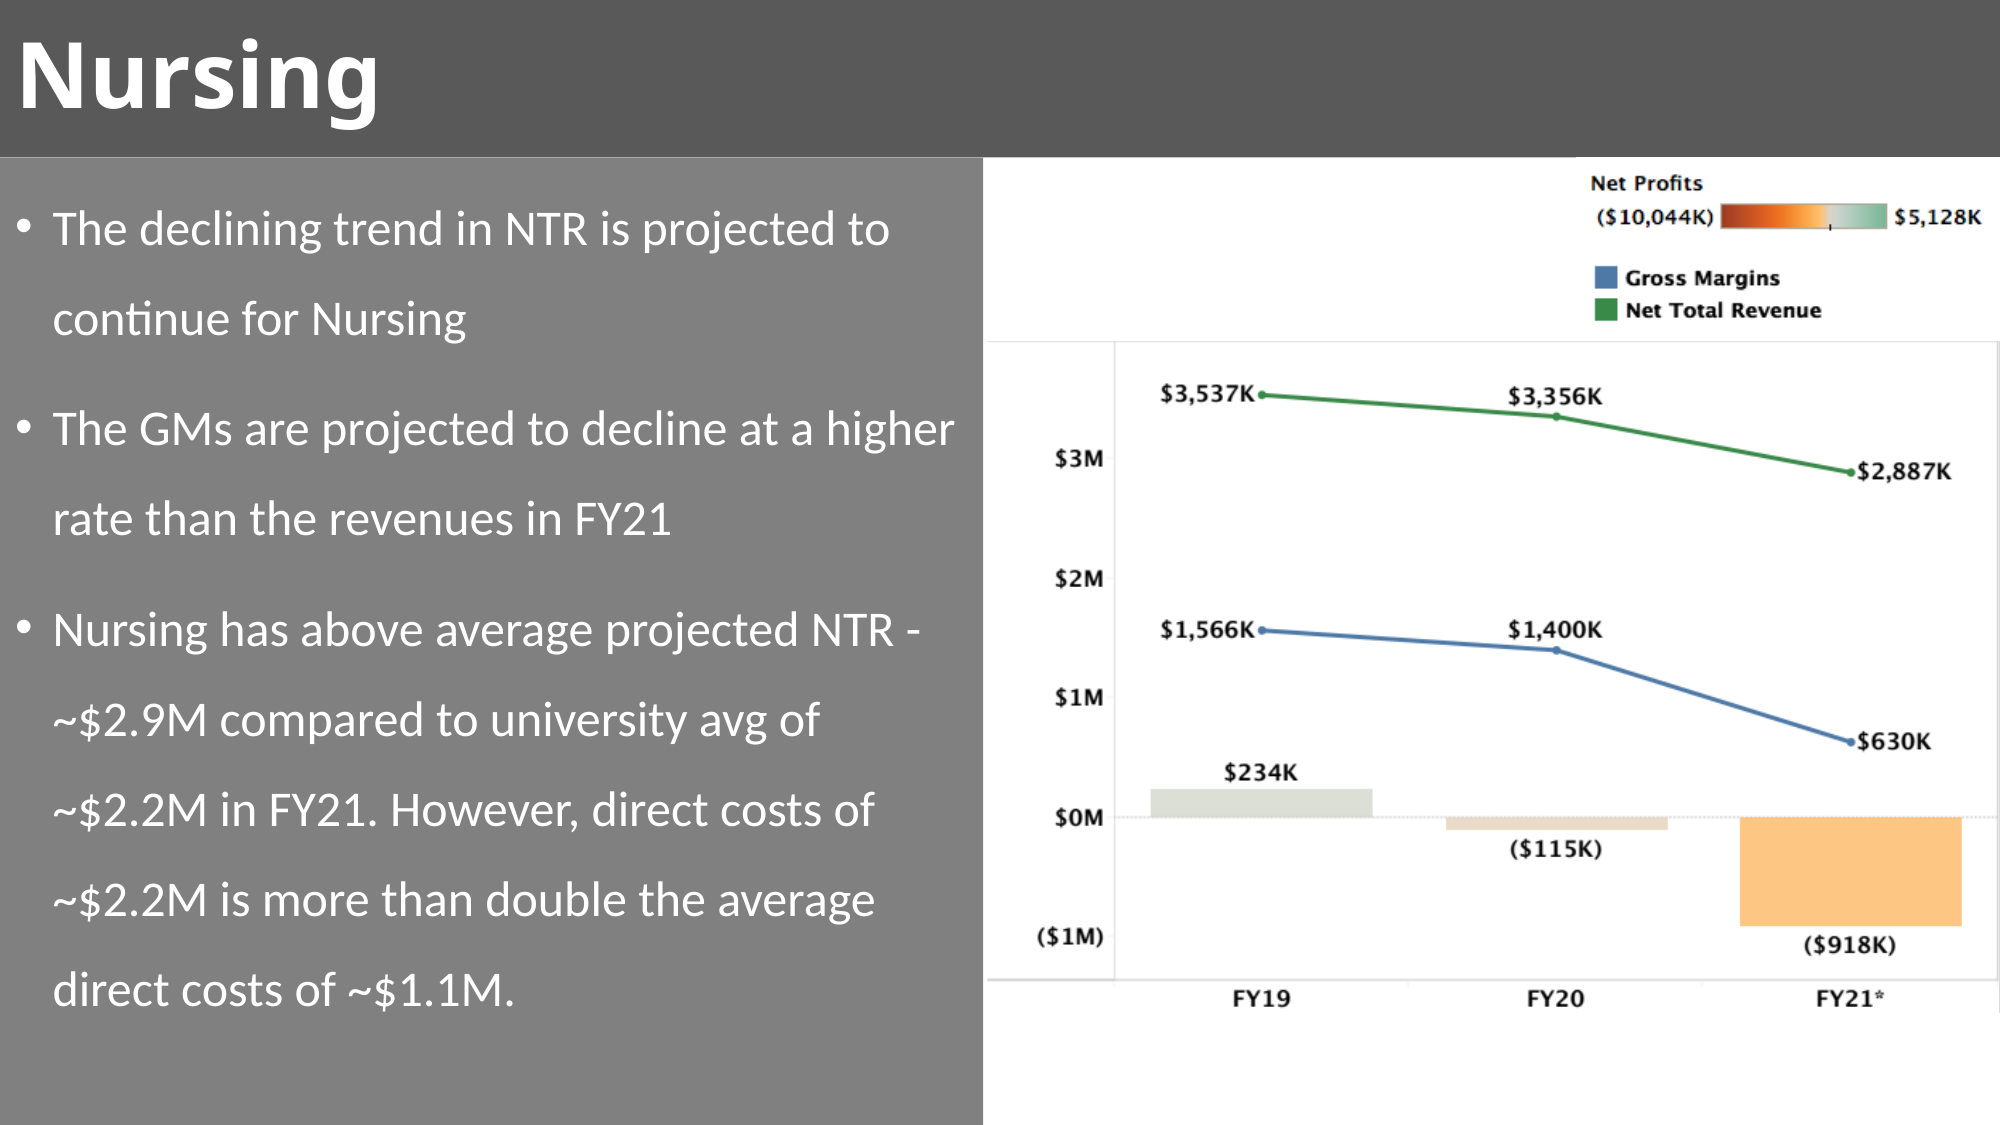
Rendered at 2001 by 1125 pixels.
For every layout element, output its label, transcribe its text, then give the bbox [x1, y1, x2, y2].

title Nursing [0, 0, 2000, 158]
picture [987, 157, 2000, 1013]
list The declining trend in NTR is projected to continue for Nursing The GMs are projected to decline at a higher rate than the revenues in FY21 Nursing has above average projected NTR - ~$2.9M compared to university avg of ~$2.2M in FY21. However, direct costs of ~$2.2M is more than double the average direct costs of ~$1.1M. [0, 157, 984, 1125]
